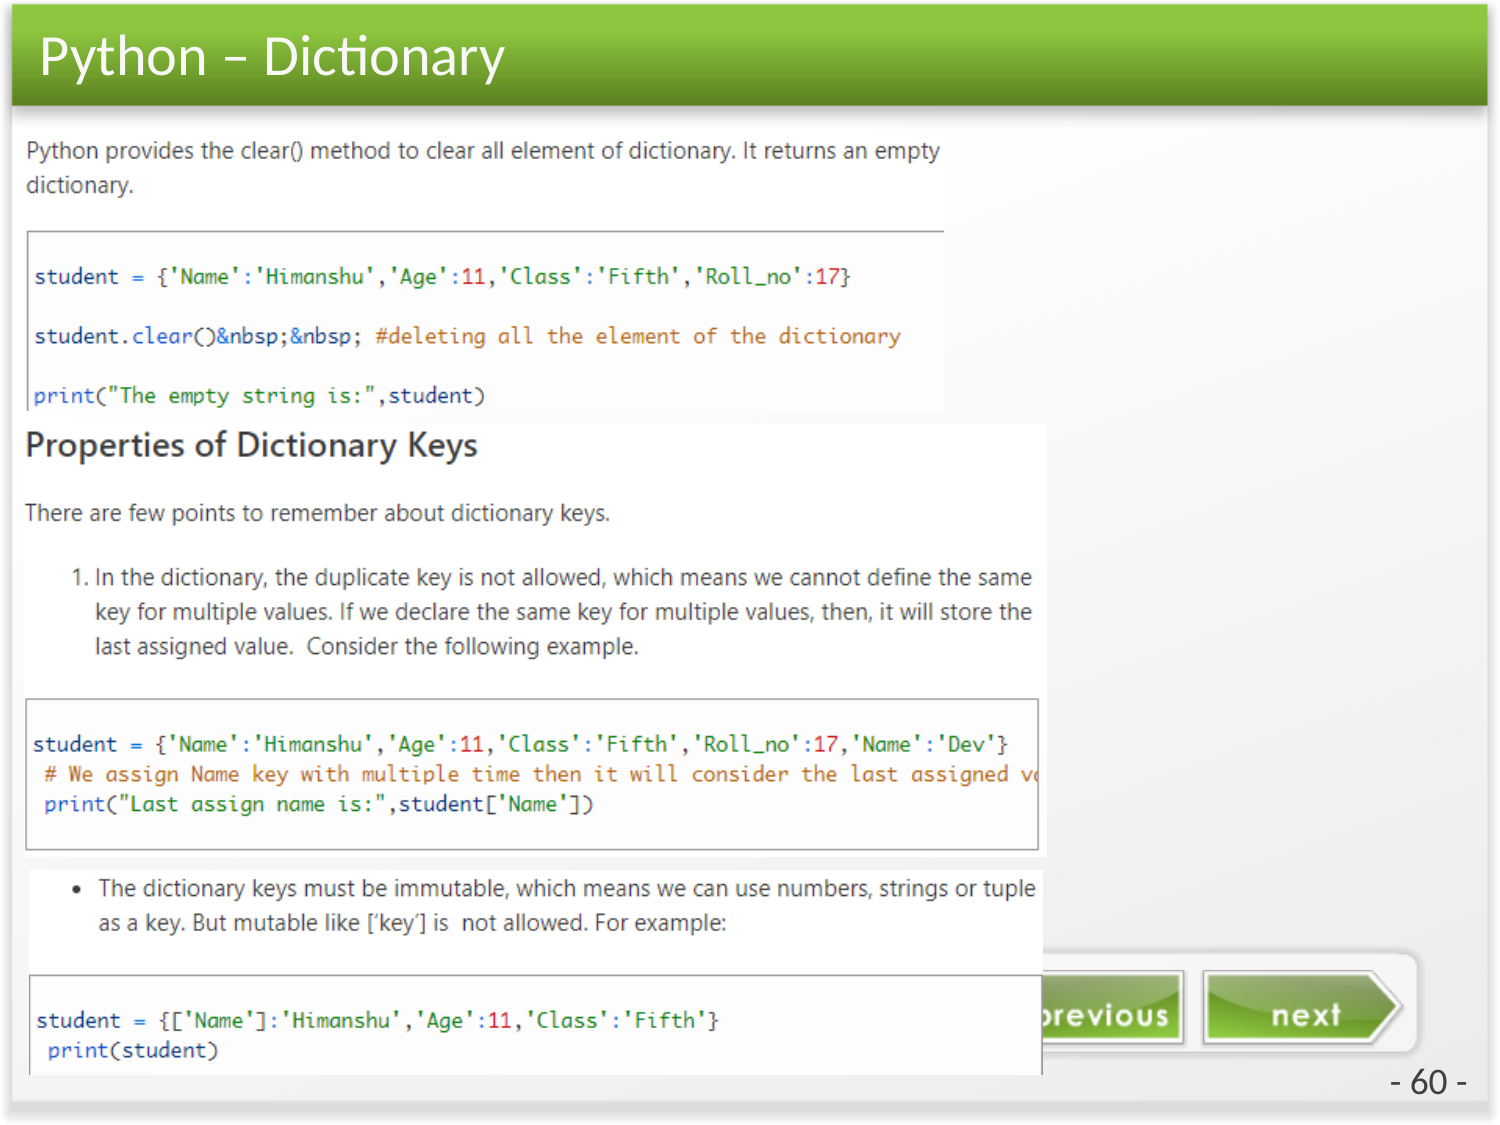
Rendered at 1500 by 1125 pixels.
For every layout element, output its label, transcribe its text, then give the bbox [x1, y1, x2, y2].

list [24, 200, 1475, 525]
title Python – Dictionary [24, 10, 1475, 99]
slide_number - 60 - [1374, 1050, 1488, 1088]
picture [0, 0, 1500, 1125]
